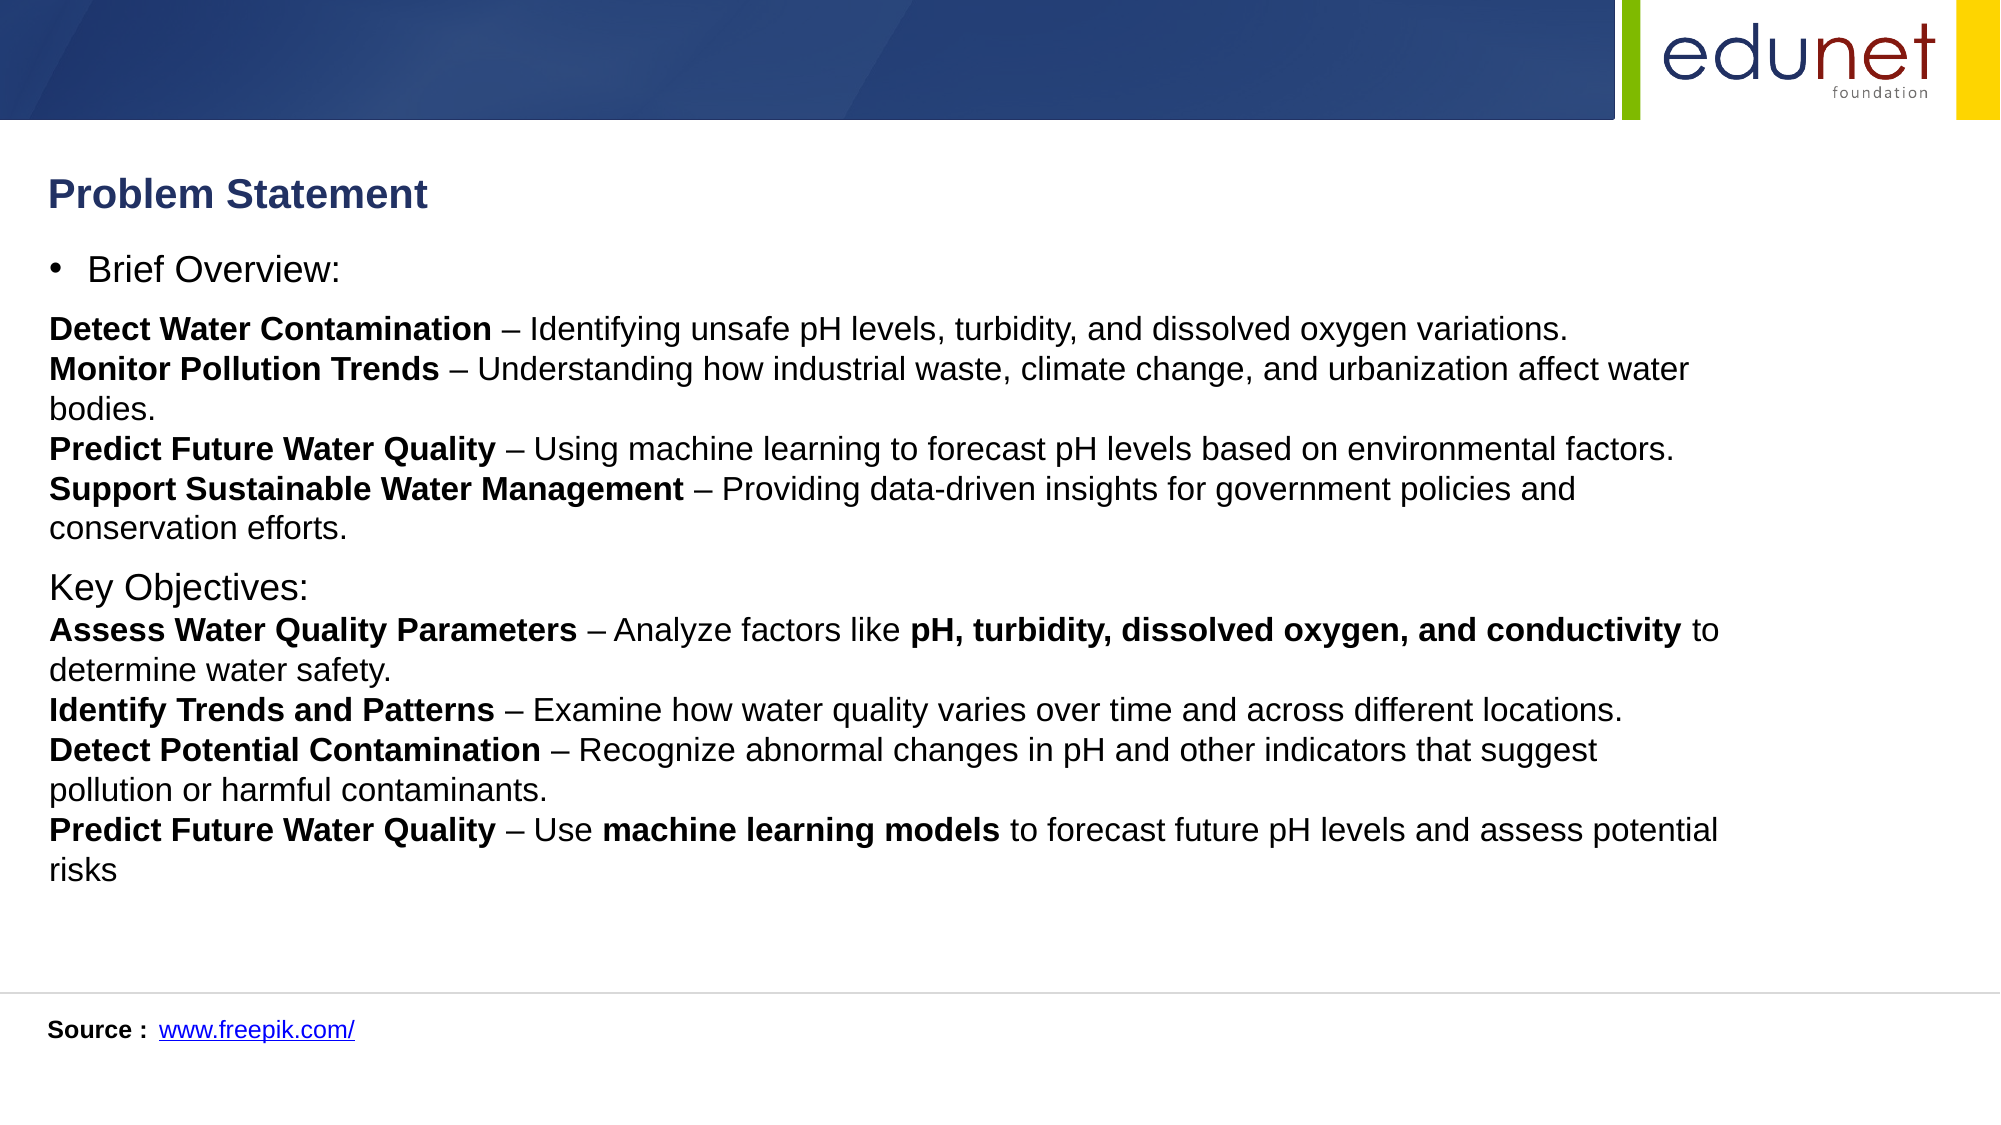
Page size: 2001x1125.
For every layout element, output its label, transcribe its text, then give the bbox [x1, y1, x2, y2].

picture [1652, 12, 1948, 108]
text_box Brief Overview: Detect Water Contamination – Identifying unsafe pH levels, turbidity, and dissolved oxygen variations. Monitor Pollution Trends – Understanding how industrial waste, climate change, and urbanization affect water bodies. Predict Future Water Quality – Using machine learning to forecast pH levels based on environmental factors. Support Sustainable Water Management – Providing data-driven insights for government policies and conservation efforts. Key Objectives: Assess Water Quality Parameters – Analyze factors like pH, turbidity, dissolved oxygen, and conductivity to determine water safety. Identify Trends and Patterns – Examine how water quality varies over time and across different locations. Detect Potential Contamination – Recognize abnormal changes in pH and other indicators that suggest pollution or harmful contaminants. Predict Future Water Quality – Use machine learning models to forecast future pH levels and assess potential risks [34, 238, 1747, 941]
text_box www.freepik.com/ [144, 1006, 447, 1052]
text_box Source : [32, 1006, 144, 1052]
text_box Problem Statement [33, 159, 1002, 225]
